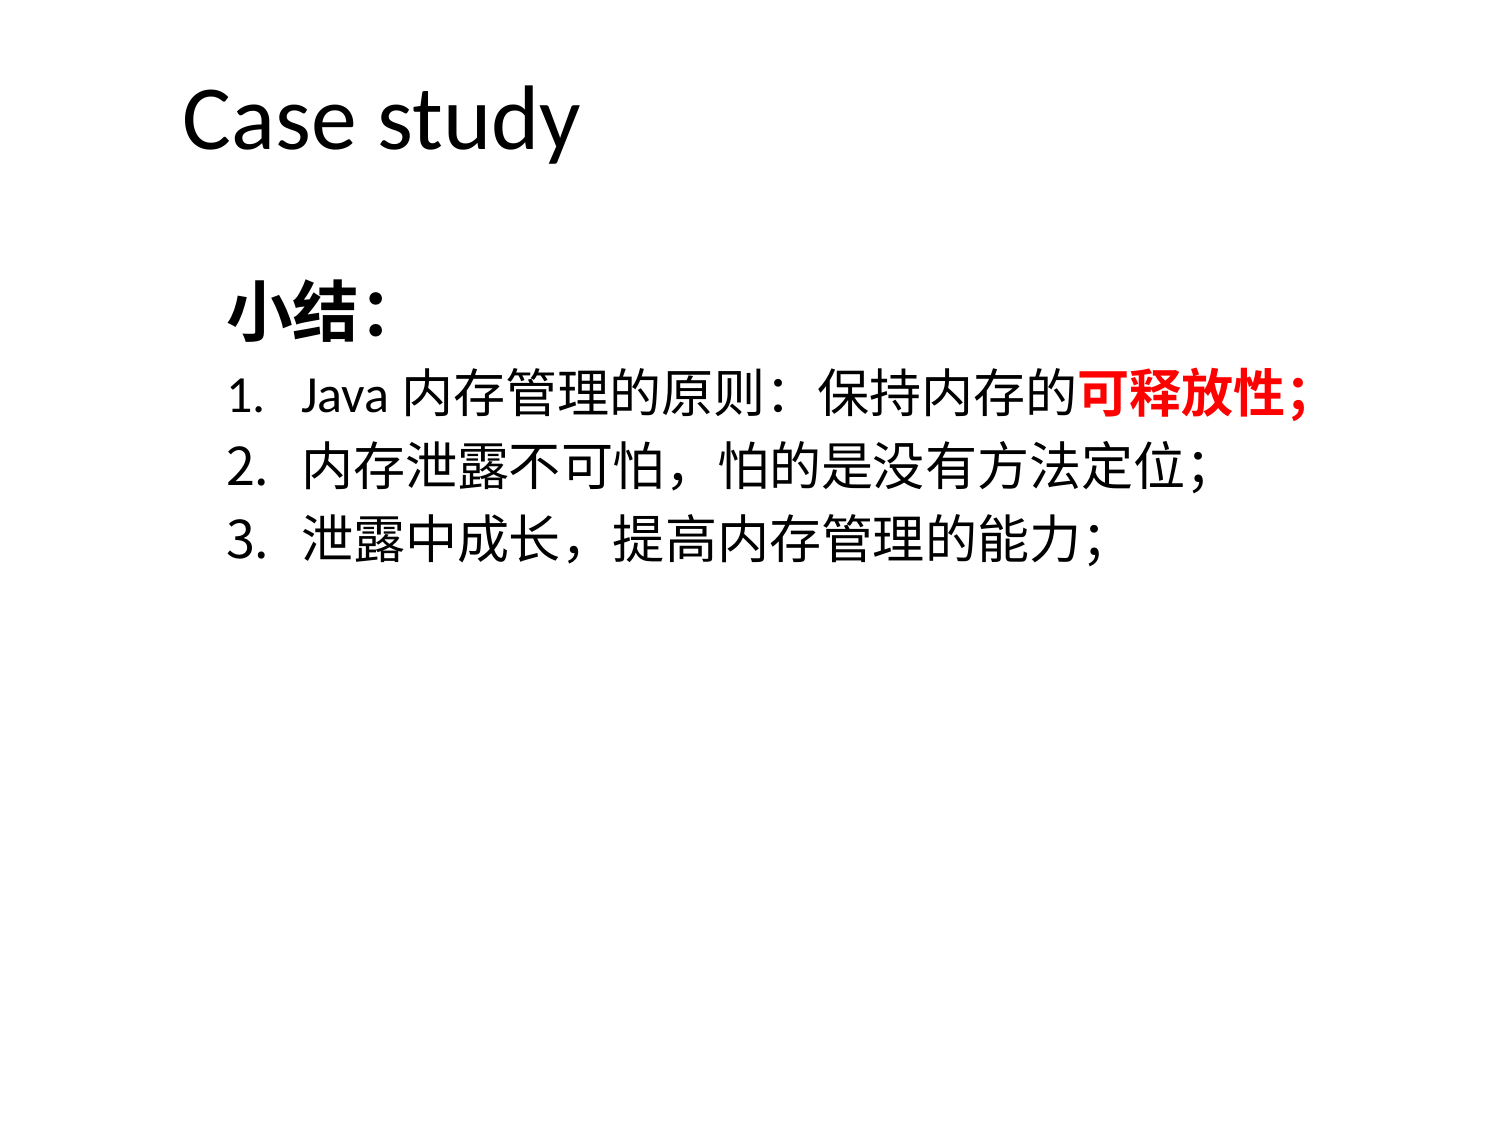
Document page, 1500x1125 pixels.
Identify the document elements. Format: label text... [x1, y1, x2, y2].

title Case study [167, 19, 1500, 207]
list 小结： Java内存管理的原则：保持内存的可释放性； 内存泄露不可怕，怕的是没有方法定位； 泄露中成长，提高内存管理的能力； [210, 262, 1425, 1005]
